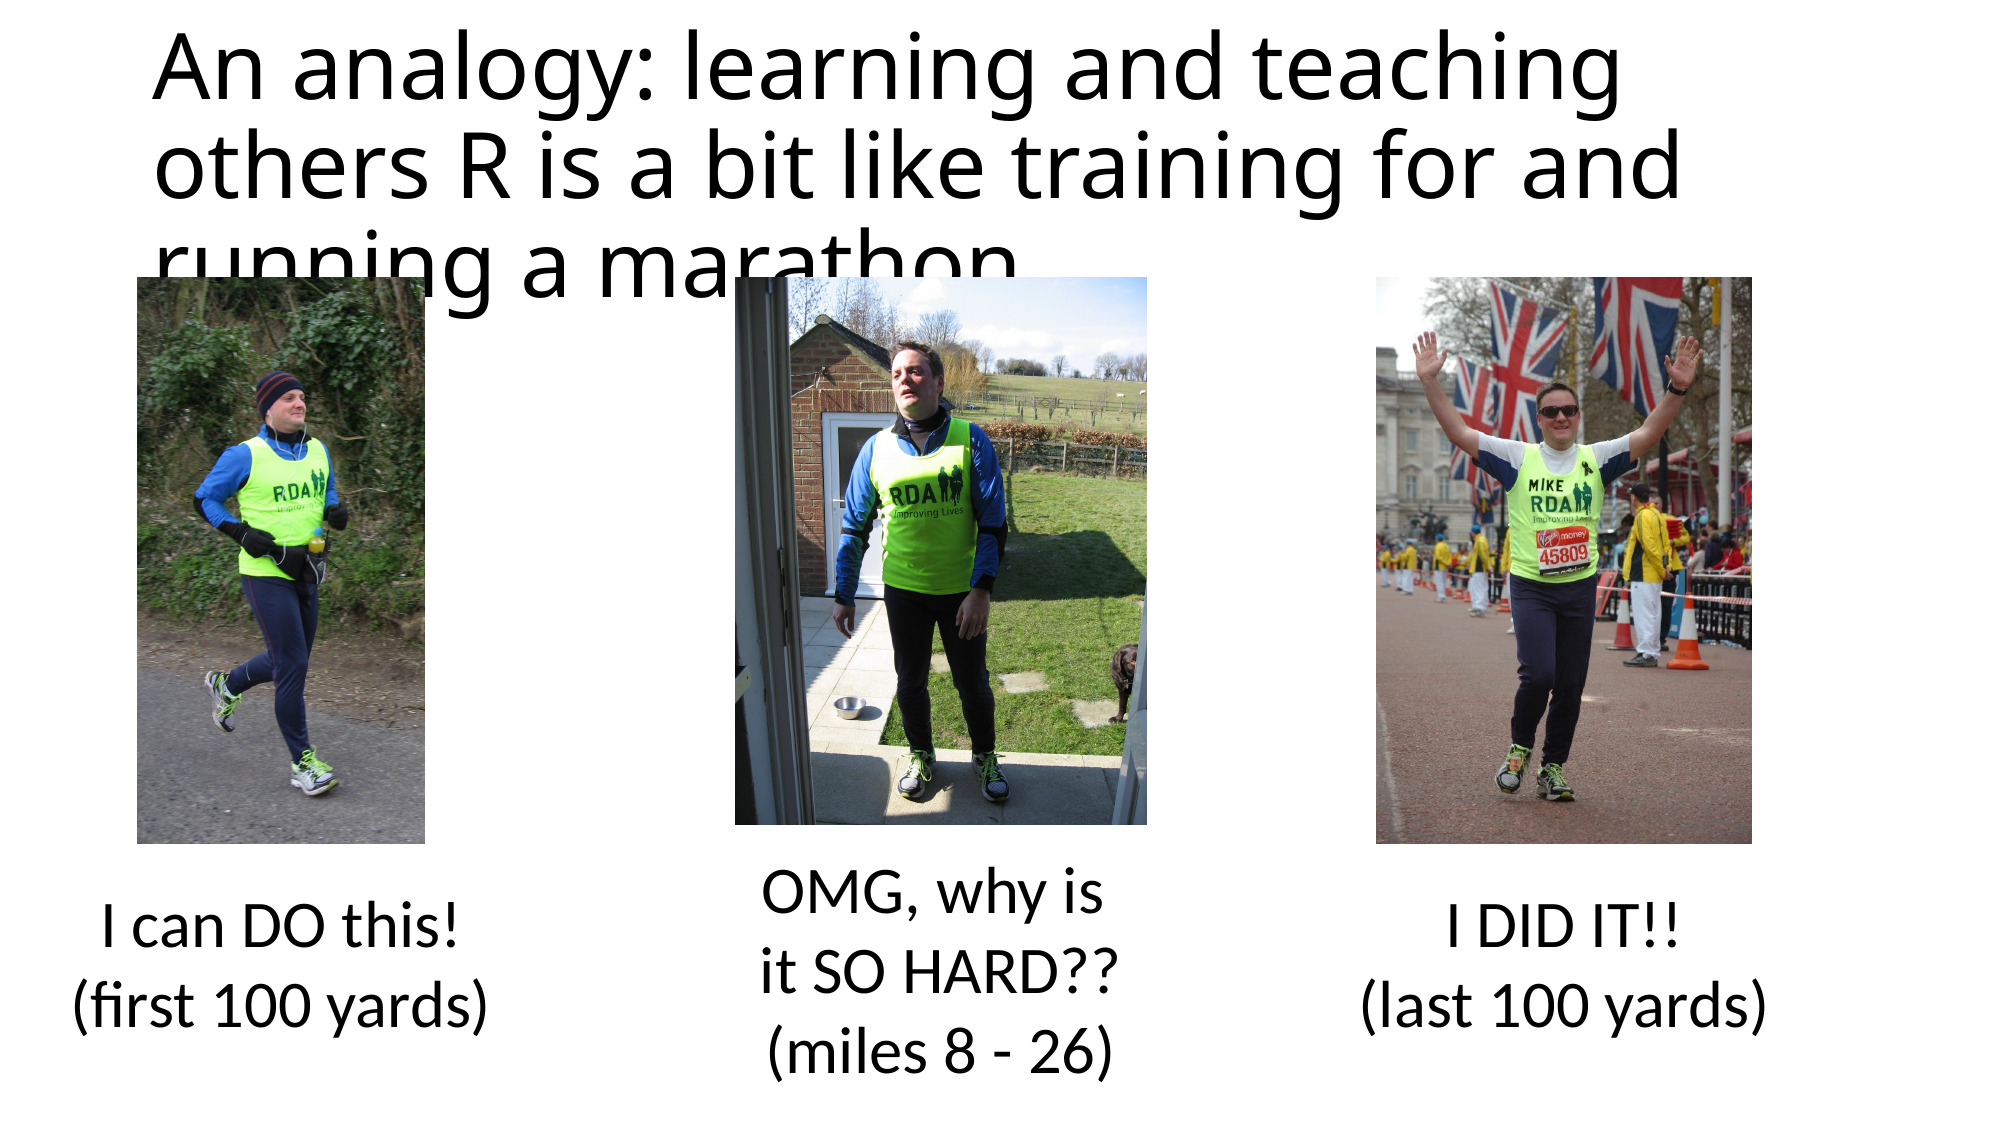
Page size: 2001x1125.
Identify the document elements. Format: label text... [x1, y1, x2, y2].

title An analogy: learning and teaching others R is a bit like training for and running a marathon [137, 59, 1863, 278]
text_box I DID IT!! (last 100 yards) [1343, 873, 1785, 1049]
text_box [735, 277, 1147, 1098]
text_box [52, 277, 510, 1051]
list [1376, 277, 1752, 844]
